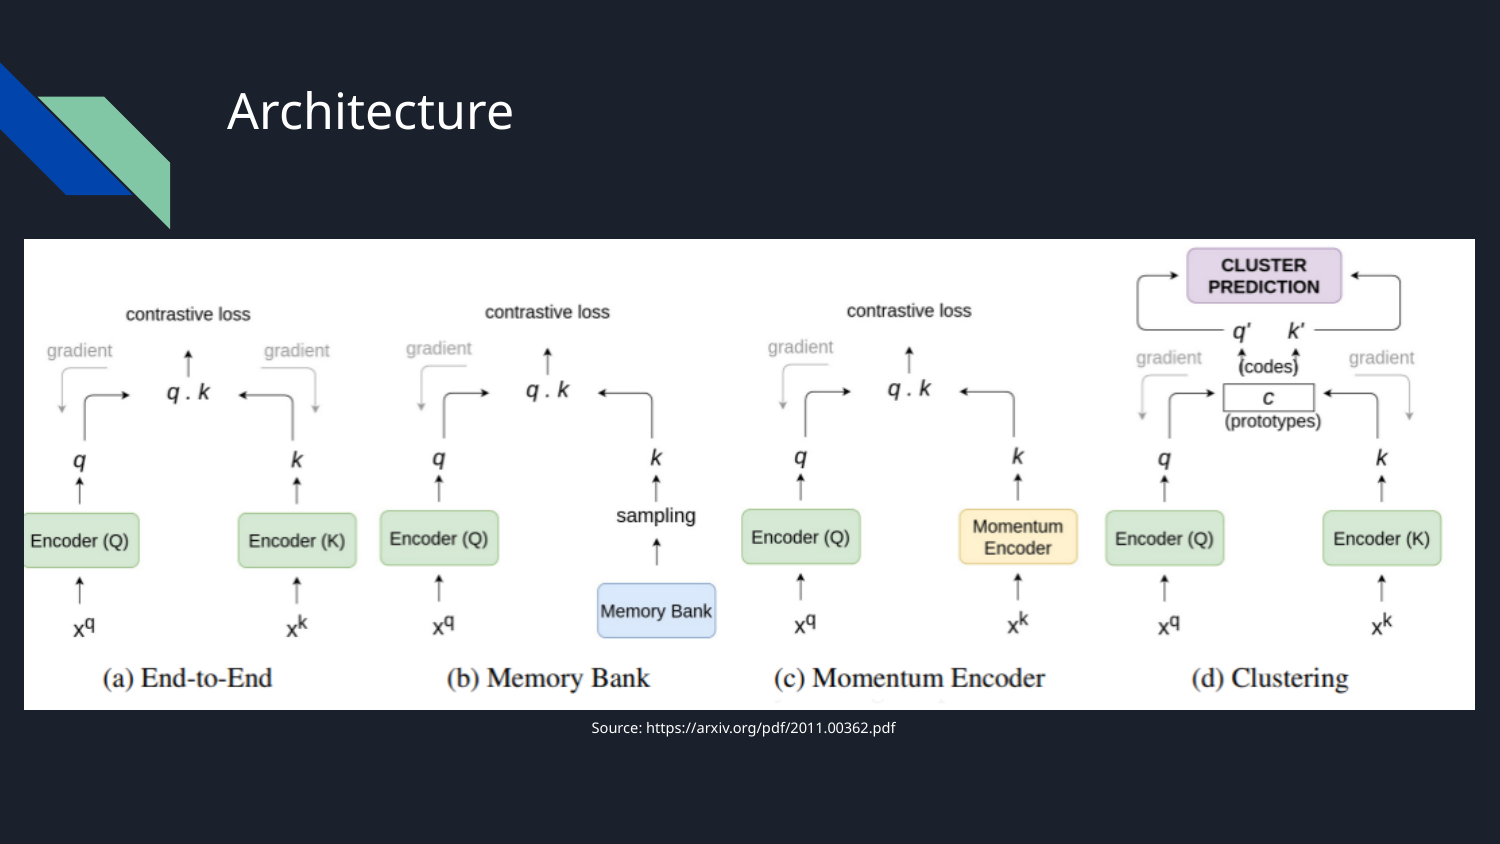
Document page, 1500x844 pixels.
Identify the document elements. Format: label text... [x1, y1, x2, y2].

picture [24, 239, 1476, 710]
text_box Source: https://arxiv.org/pdf/2011.00362.pdf [576, 719, 981, 745]
title Architecture [212, 64, 1368, 215]
